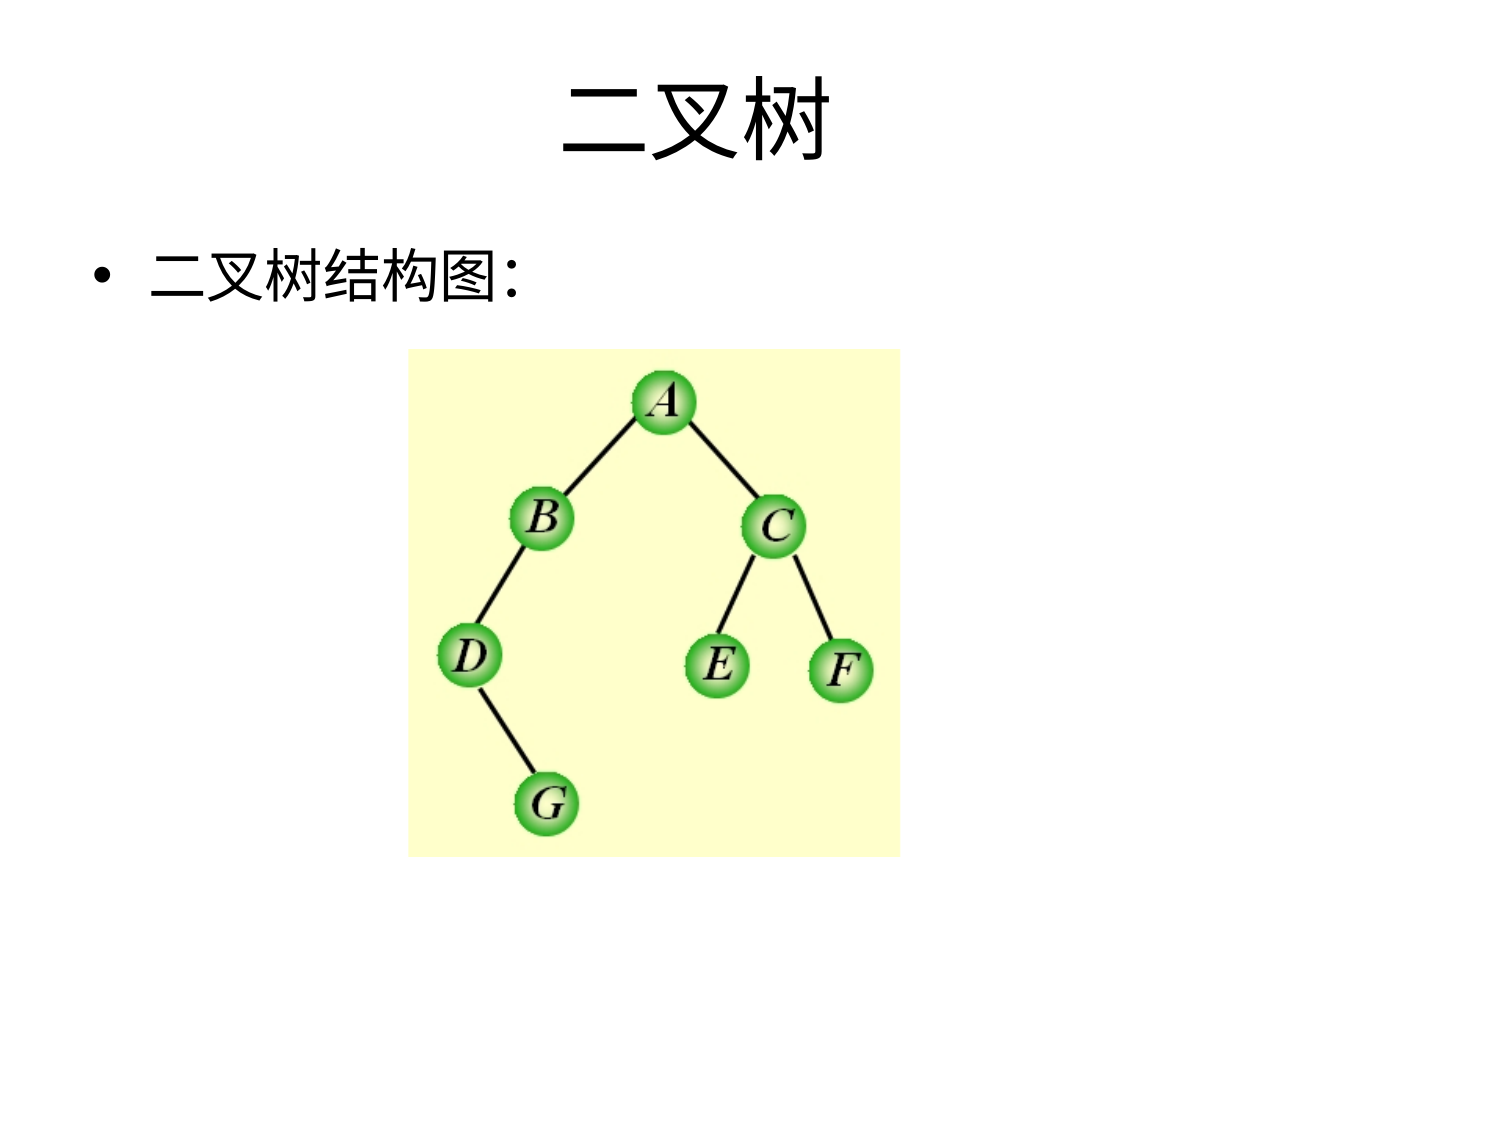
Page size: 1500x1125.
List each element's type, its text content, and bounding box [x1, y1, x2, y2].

picture [407, 349, 902, 857]
list 二叉树结构图： [77, 232, 1471, 1010]
title 二叉树 [140, 23, 1251, 211]
